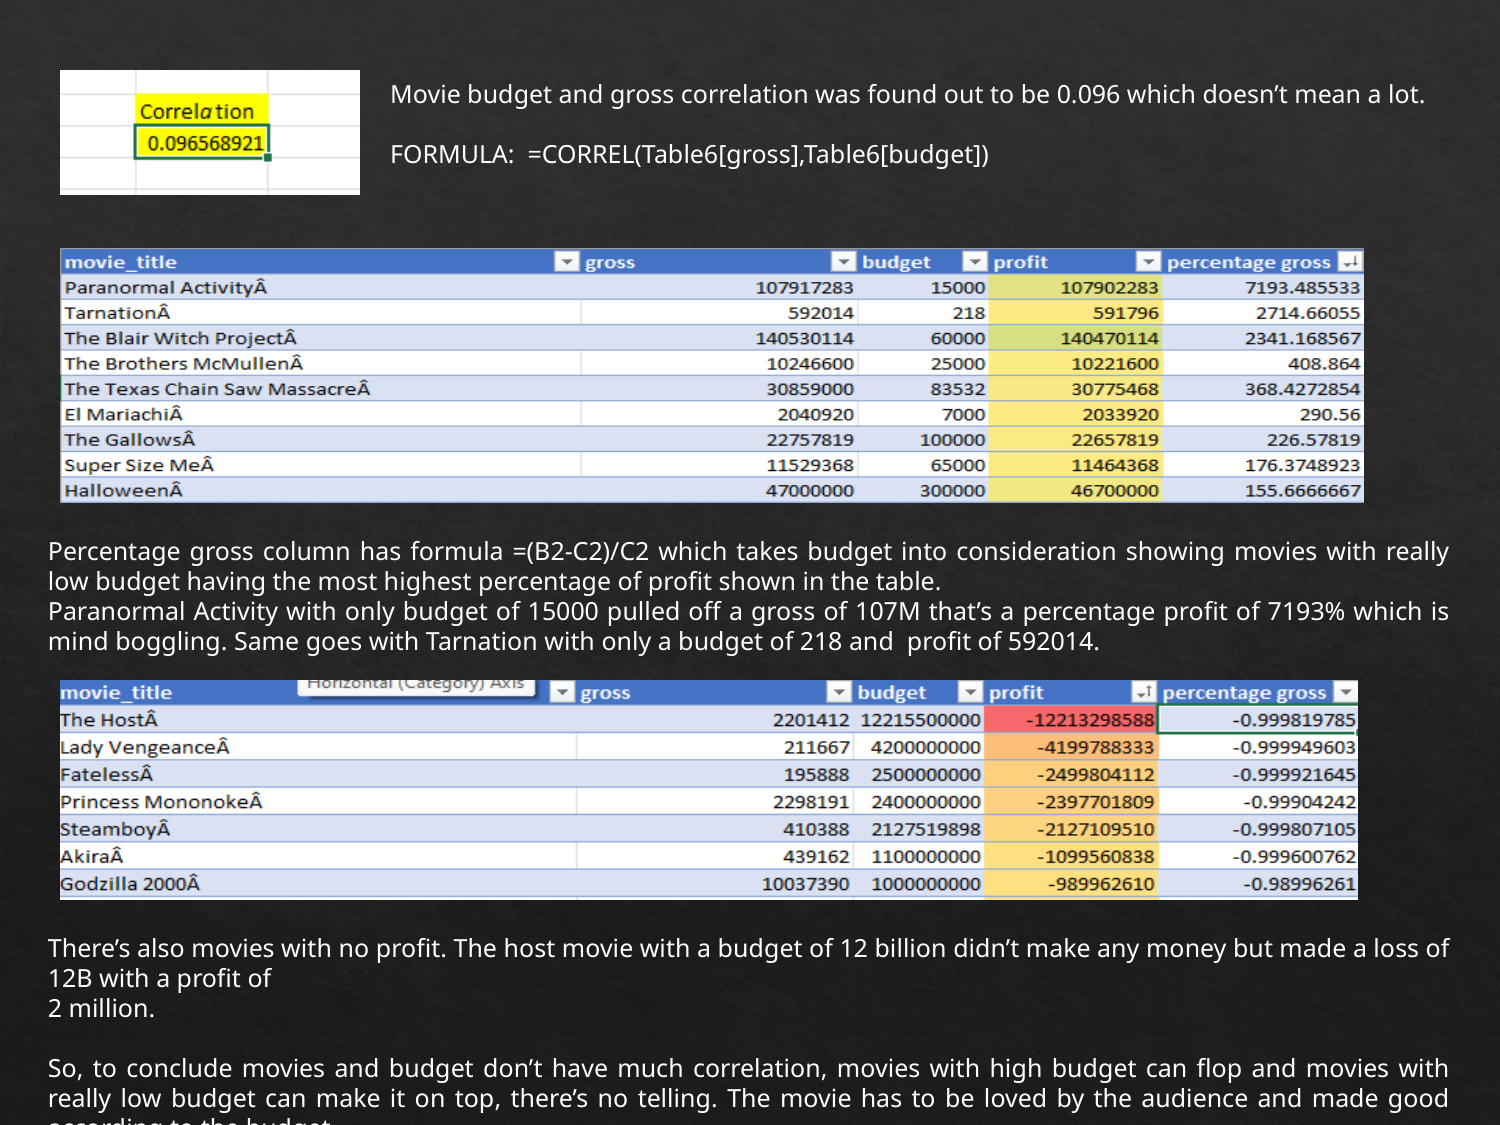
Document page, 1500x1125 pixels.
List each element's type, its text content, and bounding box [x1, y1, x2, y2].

text_box There’s also movies with no profit. The host movie with a budget of 12 billion didn’t make any money but made a loss of 12B with a profit of 2 million. So, to conclude movies and budget don’t have much correlation, movies with high budget can flop and movies with really low budget can make it on top, there’s no telling. The movie has to be loved by the audience and made good according to the budget. [32, 925, 1467, 1125]
text_box Movie budget and gross correlation was found out to be 0.096 which doesn’t mean a lot. FORMULA: =CORREL(Table6[gross],Table6[budget]) [375, 70, 1500, 266]
text_box Percentage gross column has formula =(B2-C2)/C2 which takes budget into consideration showing movies with really low budget having the most highest percentage of profit shown in the table. Paranormal Activity with only budget of 15000 pulled off a gross of 107M that’s a percentage profit of 7193% which is mind boggling. Same goes with Tarnation with only a budget of 218 and profit of 592014. [32, 528, 1467, 783]
picture [0, 0, 1500, 1125]
